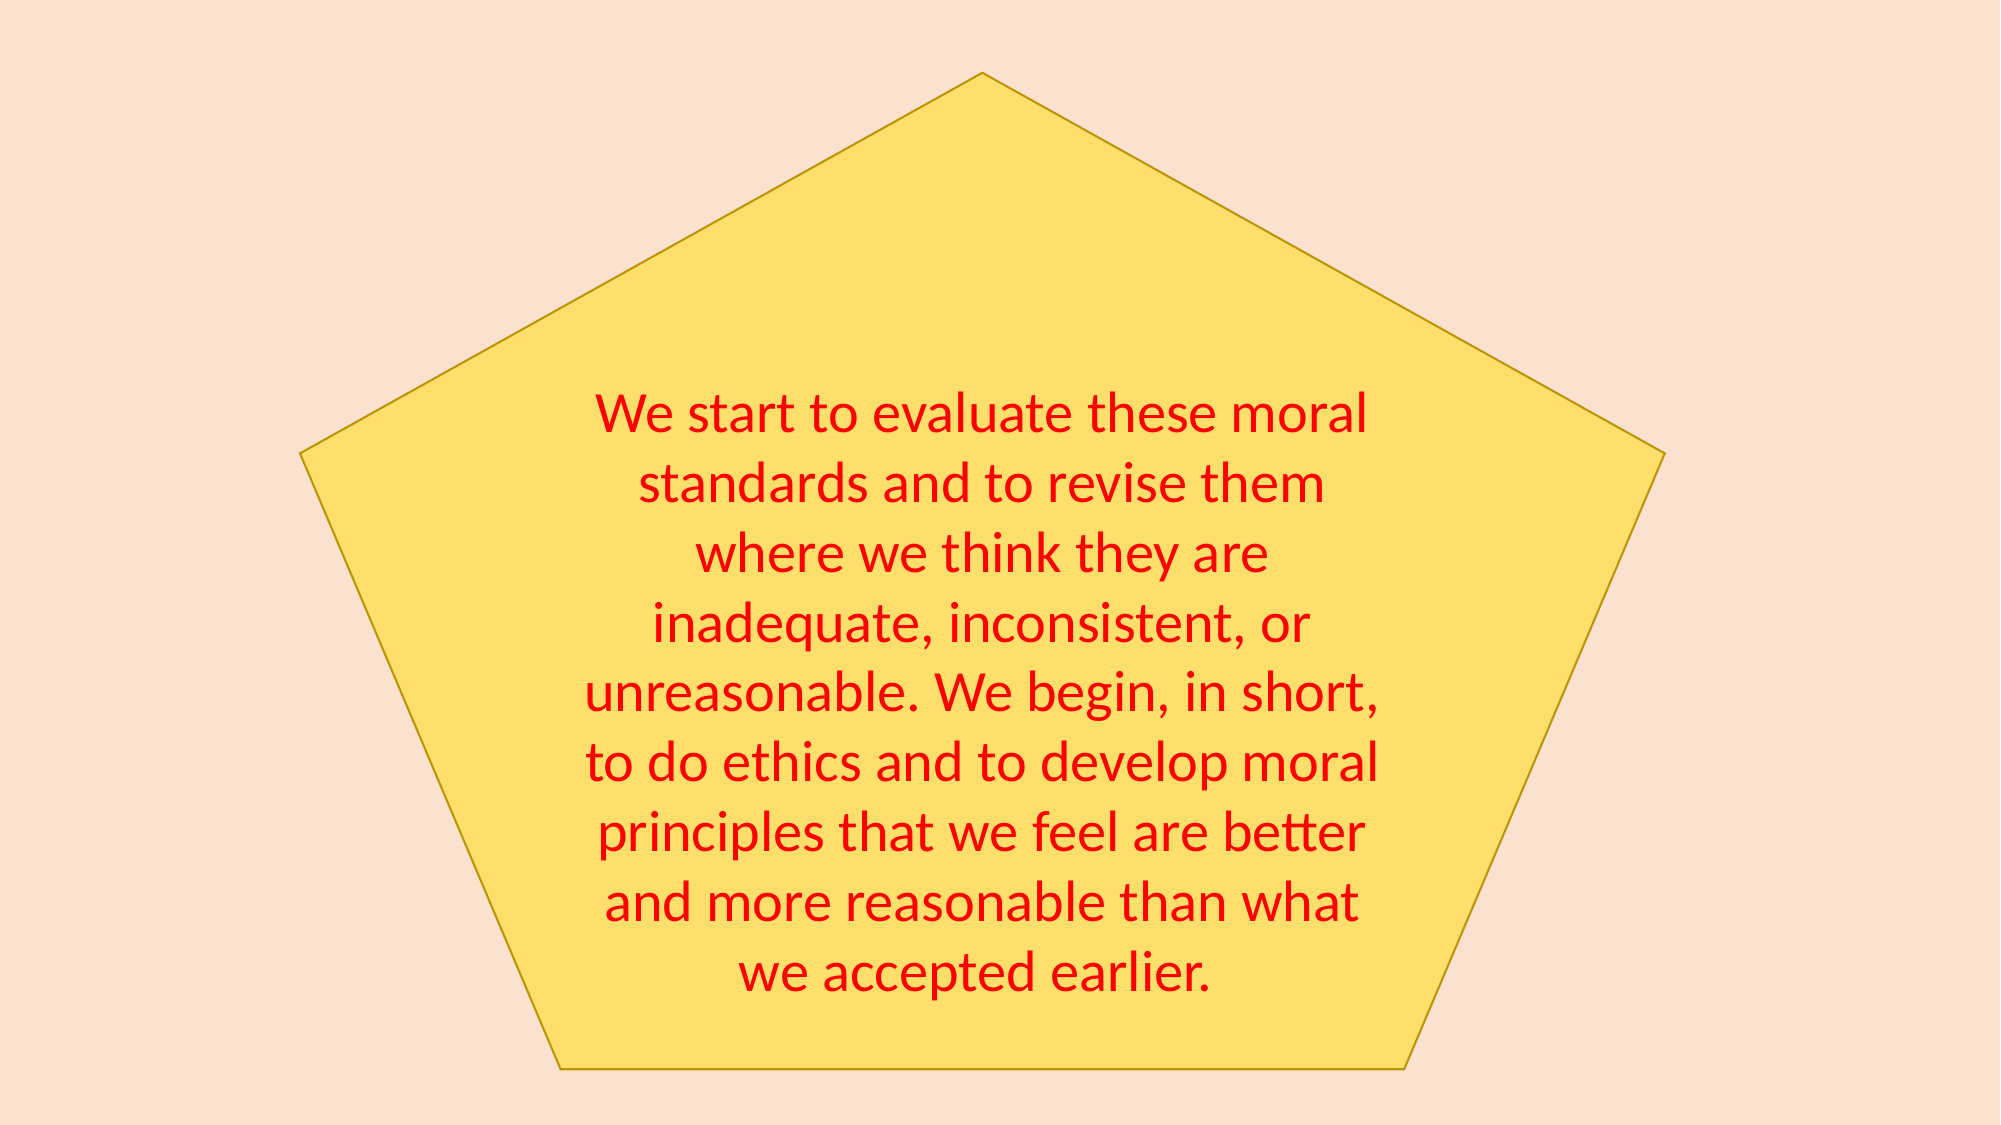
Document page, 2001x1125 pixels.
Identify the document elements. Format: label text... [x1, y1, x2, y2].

text_box We start to evaluate these moral standards and to revise them where we think they are inadequate, inconsistent, or unreasonable. We begin, in short, to do ethics and to develop moral principles that we feel are better and more reasonable than what we accepted earlier. [298, 71, 1667, 1071]
